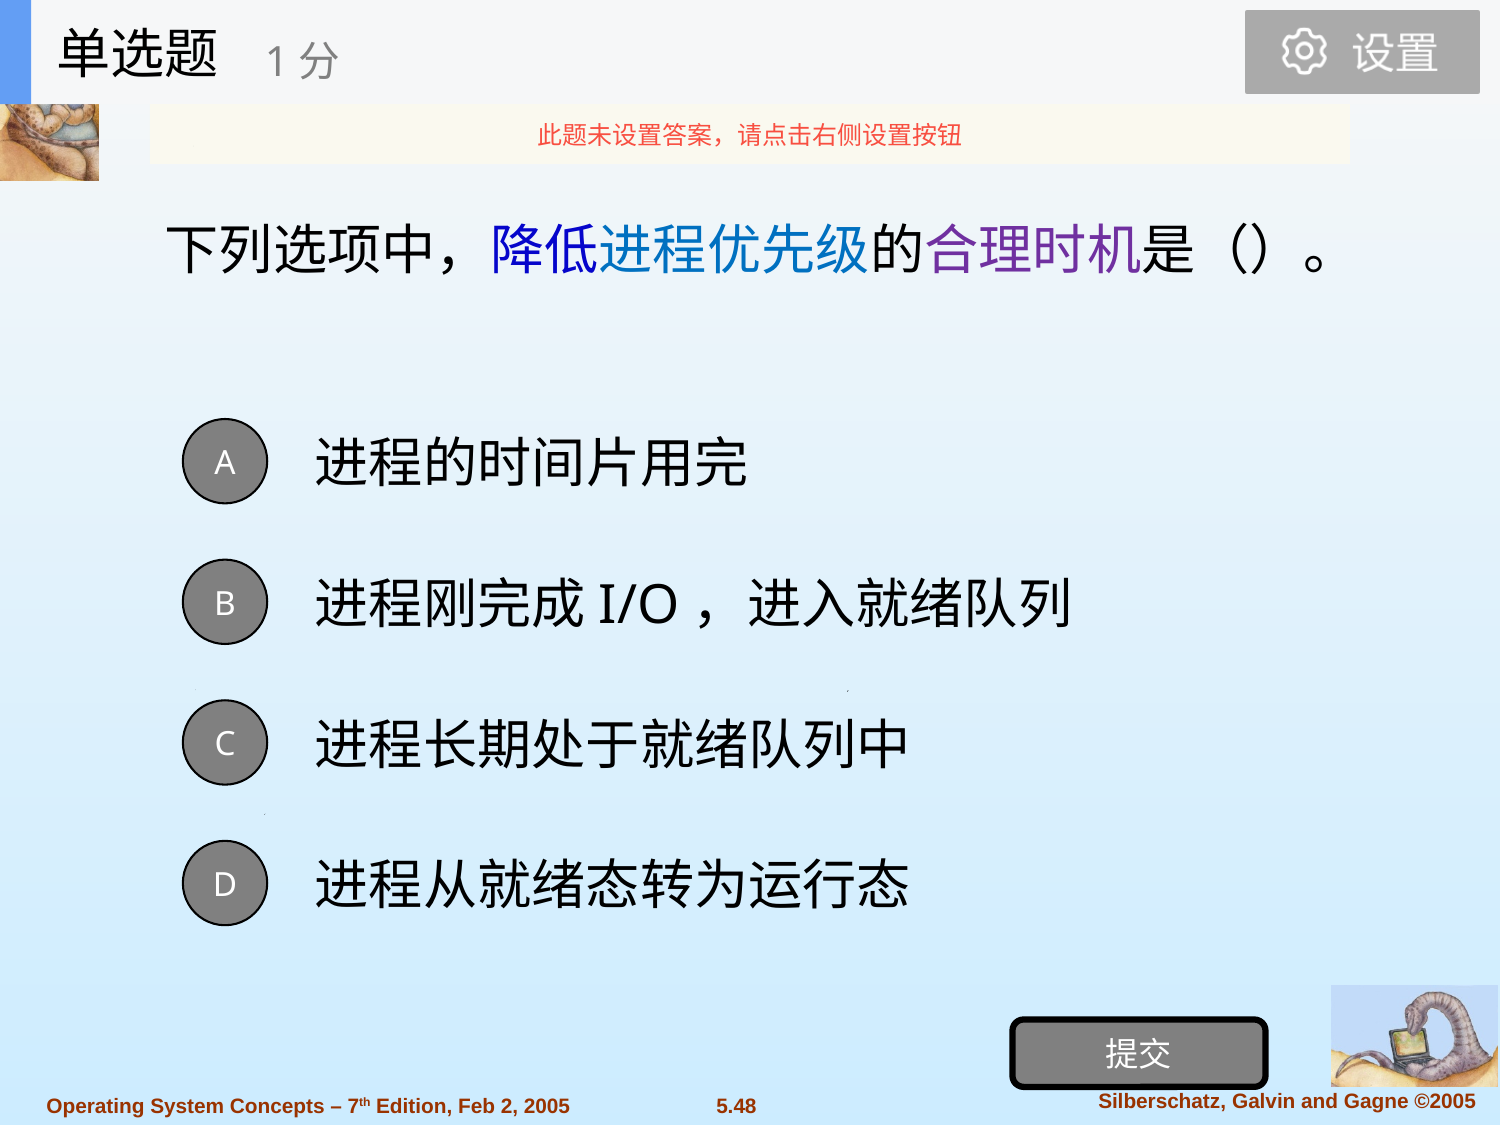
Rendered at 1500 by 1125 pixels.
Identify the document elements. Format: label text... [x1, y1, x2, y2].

text_box 提交 [1010, 1017, 1268, 1090]
text_box B [180, 557, 270, 647]
text_box 此题未设置答案，请点击右侧设置按钮 [149, 113, 1350, 164]
text_box 进程从就绪态转为运行态 [299, 830, 1350, 936]
text_box C [180, 698, 270, 787]
text_box D [180, 838, 270, 928]
text_box 进程长期处于就绪队列中 [299, 689, 1350, 796]
text_box 进程刚完成I/O，进入就绪队列 [299, 549, 1350, 655]
picture [1331, 985, 1498, 1087]
text_box A [180, 416, 270, 506]
text_box 进程的时间片用完 [299, 408, 1350, 514]
picture [0, 105, 99, 181]
text_box 下列选项中，降低进程优先级的合理时机是（）。 [150, 137, 1396, 358]
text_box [0, 0, 1500, 105]
picture [1245, 10, 1480, 94]
